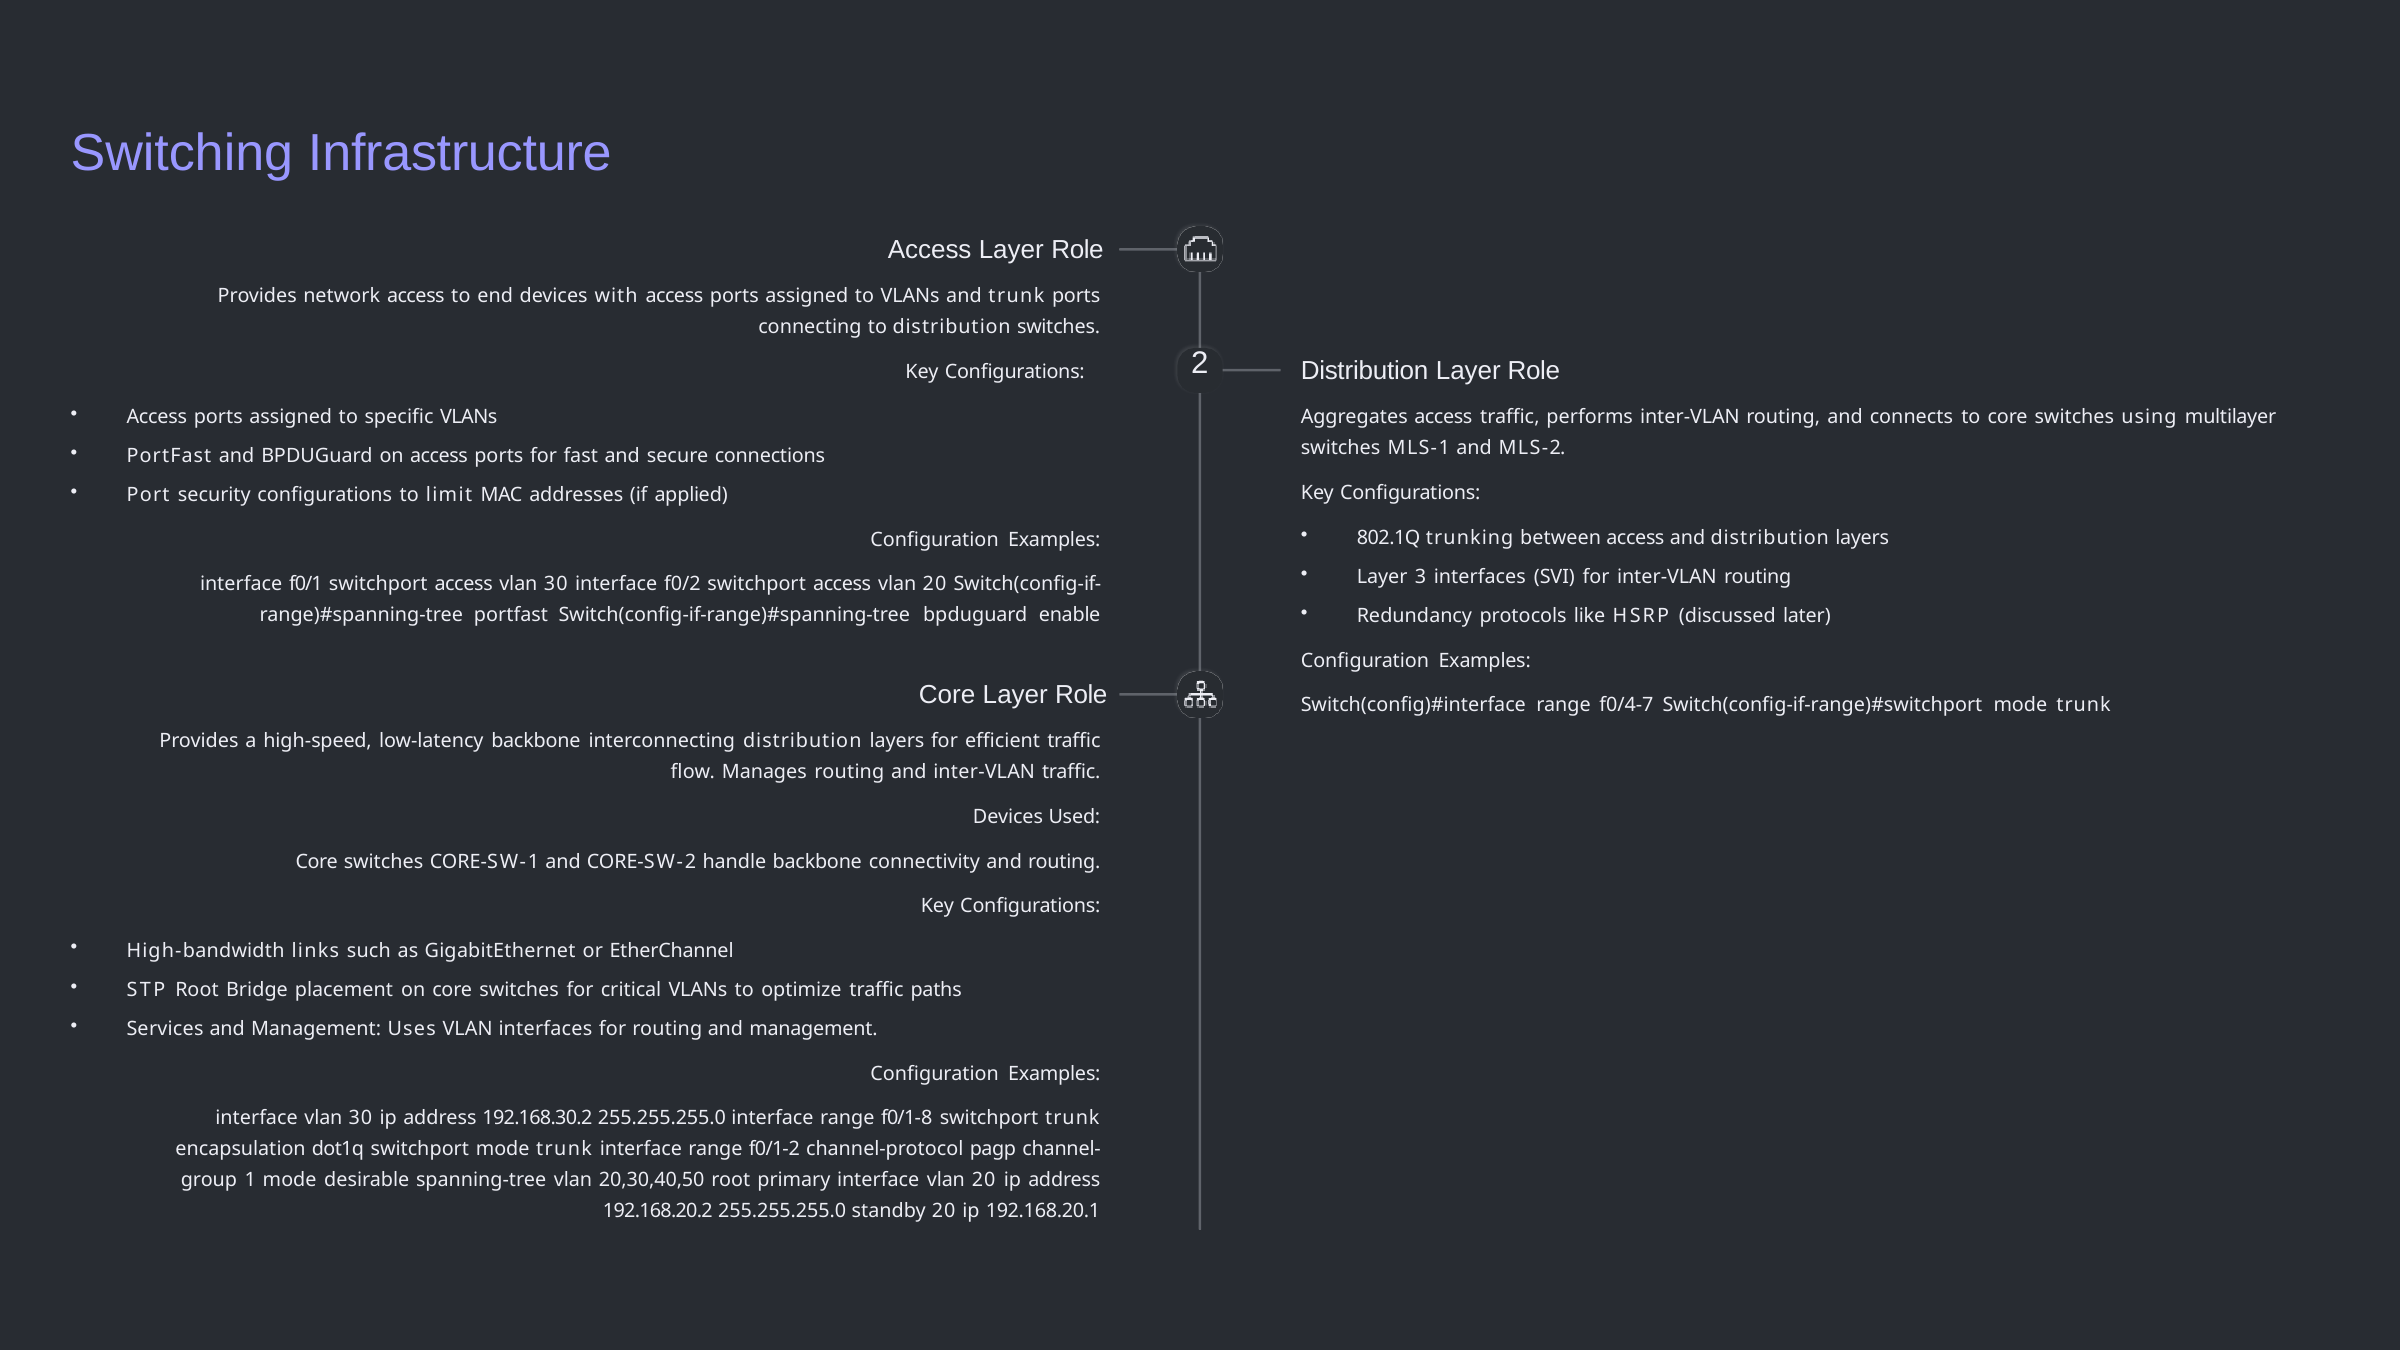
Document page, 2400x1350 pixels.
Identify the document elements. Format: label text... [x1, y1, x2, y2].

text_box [1119, 664, 1227, 722]
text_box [1118, 219, 1281, 1231]
text_box Key Configurations: [1298, 478, 1497, 504]
text_box Core switches CORE-SW-1 and CORE-SW-2 handle backbone connectivity and routing. Key Configurations: High-bandwidth links such as GigabitEthernet or EtherChannel STP Root Bridge placement on core switches for critical VLANs to optimize traffic paths Services and Management: Uses VLAN interfaces for routing and management. Configuration Examples: [68, 846, 1102, 1084]
text_box Distribution Layer Role Aggregates access traffic, performs inter-VLAN routing, and connects to core switches using multilayer switches MLS-1 and MLS-2. [1298, 351, 2323, 459]
text_box interface vlan 30 ip address 192.168.30.2 255.255.255.0 interface range f0/1-8 switchport trunk encapsulation dot1q switchport mode trunk interface range f0/1-2 channel-protocol pagp channel- group 1 mode desirable spanning-tree vlan 20,30,40,50 root primary interface vlan 20 ip address 192.168.20.2 255.255.255.0 standby 20 ip 192.168.20.1 [120, 1095, 1102, 1222]
text_box Access Layer Role Provides network access to end devices with access ports assigned to VLANs and trunk ports connecting to distribution switches. [176, 230, 1105, 338]
text_box Access ports assigned to specific VLANs PortFast and BPDUGuard on access ports for fast and secure connections Port security configurations to limit MAC addresses (if applied) Configuration Examples: interface f0/1 switchport access vlan 30 interface f0/2 switchport access vlan 20 Switch(config-if- range)#spanning-tree portfast Switch(config-if-range)#spanning-tree bpduguard enable [68, 401, 1102, 626]
text_box Configuration Examples: Switch(config)#interface range f0/4-7 Switch(config-if-range)#switchport mode trunk [1298, 645, 2153, 716]
text_box Core Layer Role Provides a high-speed, low-latency backbone interconnecting distribution layers for efficient traffic flow. Manages routing and inter-VLAN traffic. Devices Used: [117, 675, 1109, 828]
text_box Key Configurations: [903, 357, 1102, 383]
text_box 802.1Q trunking between access and distribution layers Layer 3 interfaces (SVI) for inter-VLAN routing Redundancy protocols like HSRP (discussed later) [1298, 522, 1907, 627]
title Switching Infrastructure [68, 77, 2332, 344]
